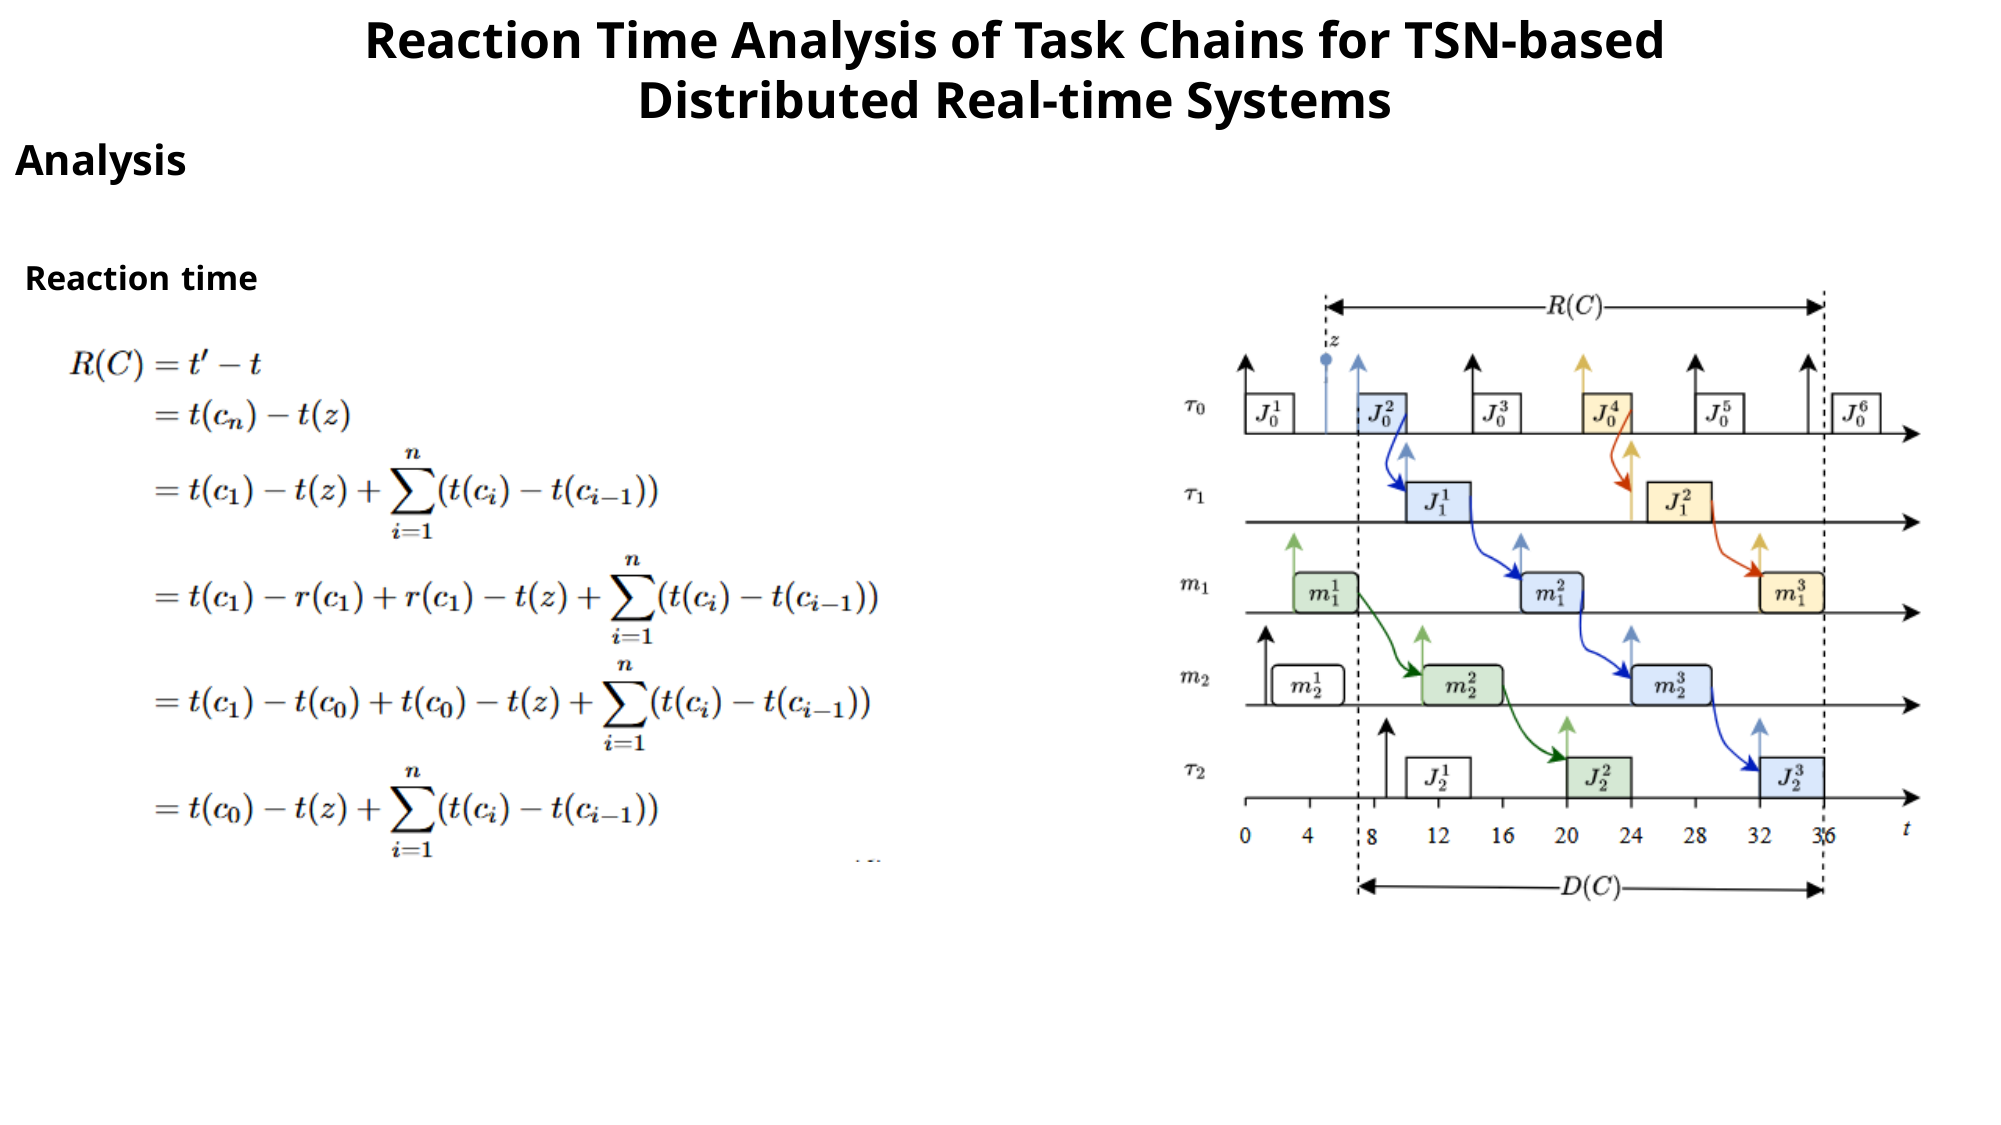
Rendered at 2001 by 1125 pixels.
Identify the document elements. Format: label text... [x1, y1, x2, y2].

title Analysis [0, 137, 415, 186]
text_box Reaction Time Analysis of Task Chains for TSN-based Distributed Real-time Systems [207, 1, 1823, 136]
text_box Reaction time [9, 241, 1015, 306]
picture [42, 343, 929, 862]
picture [1160, 266, 1935, 920]
